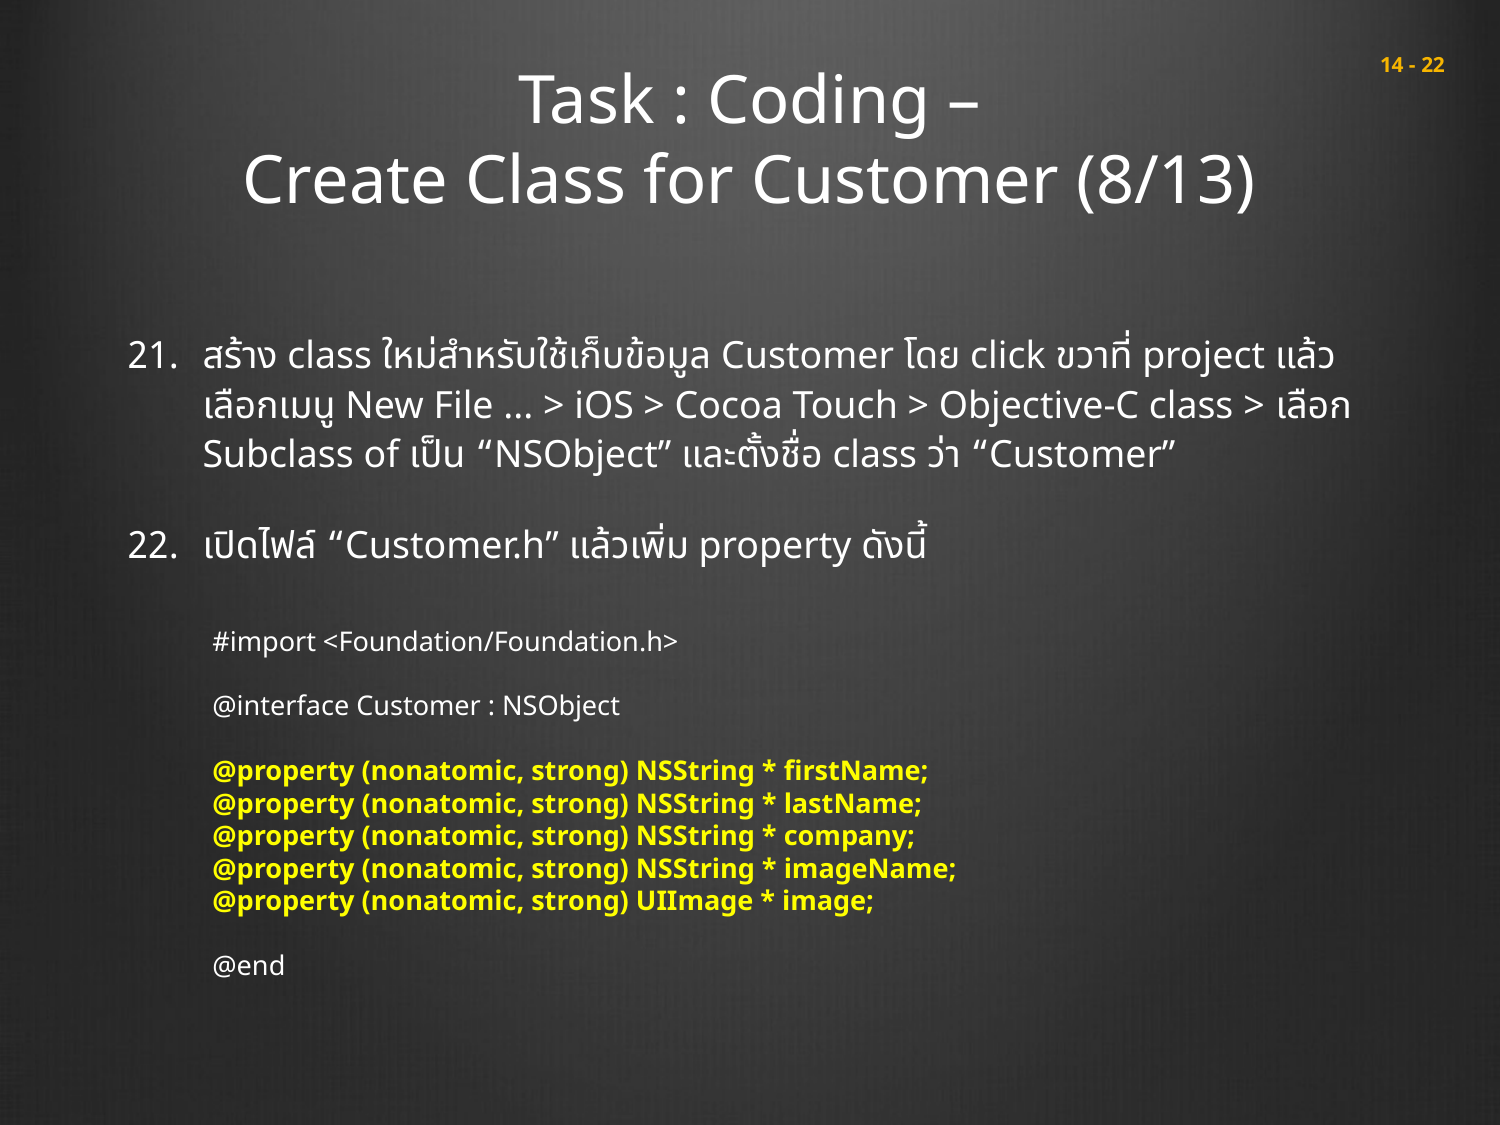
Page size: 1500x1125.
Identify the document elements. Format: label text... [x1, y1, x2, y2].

text_box #import <Foundation/Foundation.h> @interface Customer : NSObject @property (nonatomic, strong) NSString * firstName; @property (nonatomic, strong) NSString * lastName; @property (nonatomic, strong) NSString * company; @property (nonatomic, strong) NSString * imageName; @property (nonatomic, strong) UIImage * image; @end [197, 616, 1388, 989]
list สร้าง class ใหม่สำหรับใช้เก็บข้อมูล Customer โดย click ขวาที่ project แล้วเลือกเมนู New File ... > iOS > Cocoa Touch > Objective-C class > เลือก Subclass of เป็น “NSObject” และตั้งชื่อ class ว่า “Customer” เปิดไฟล์ “Customer.h” แล้วเพิ่ม property ดังนี้ [112, 319, 1388, 1007]
text_box 14 - 22 [1306, 43, 1460, 86]
title Task : Coding – Create Class for Customer (8/13) [112, 19, 1388, 255]
